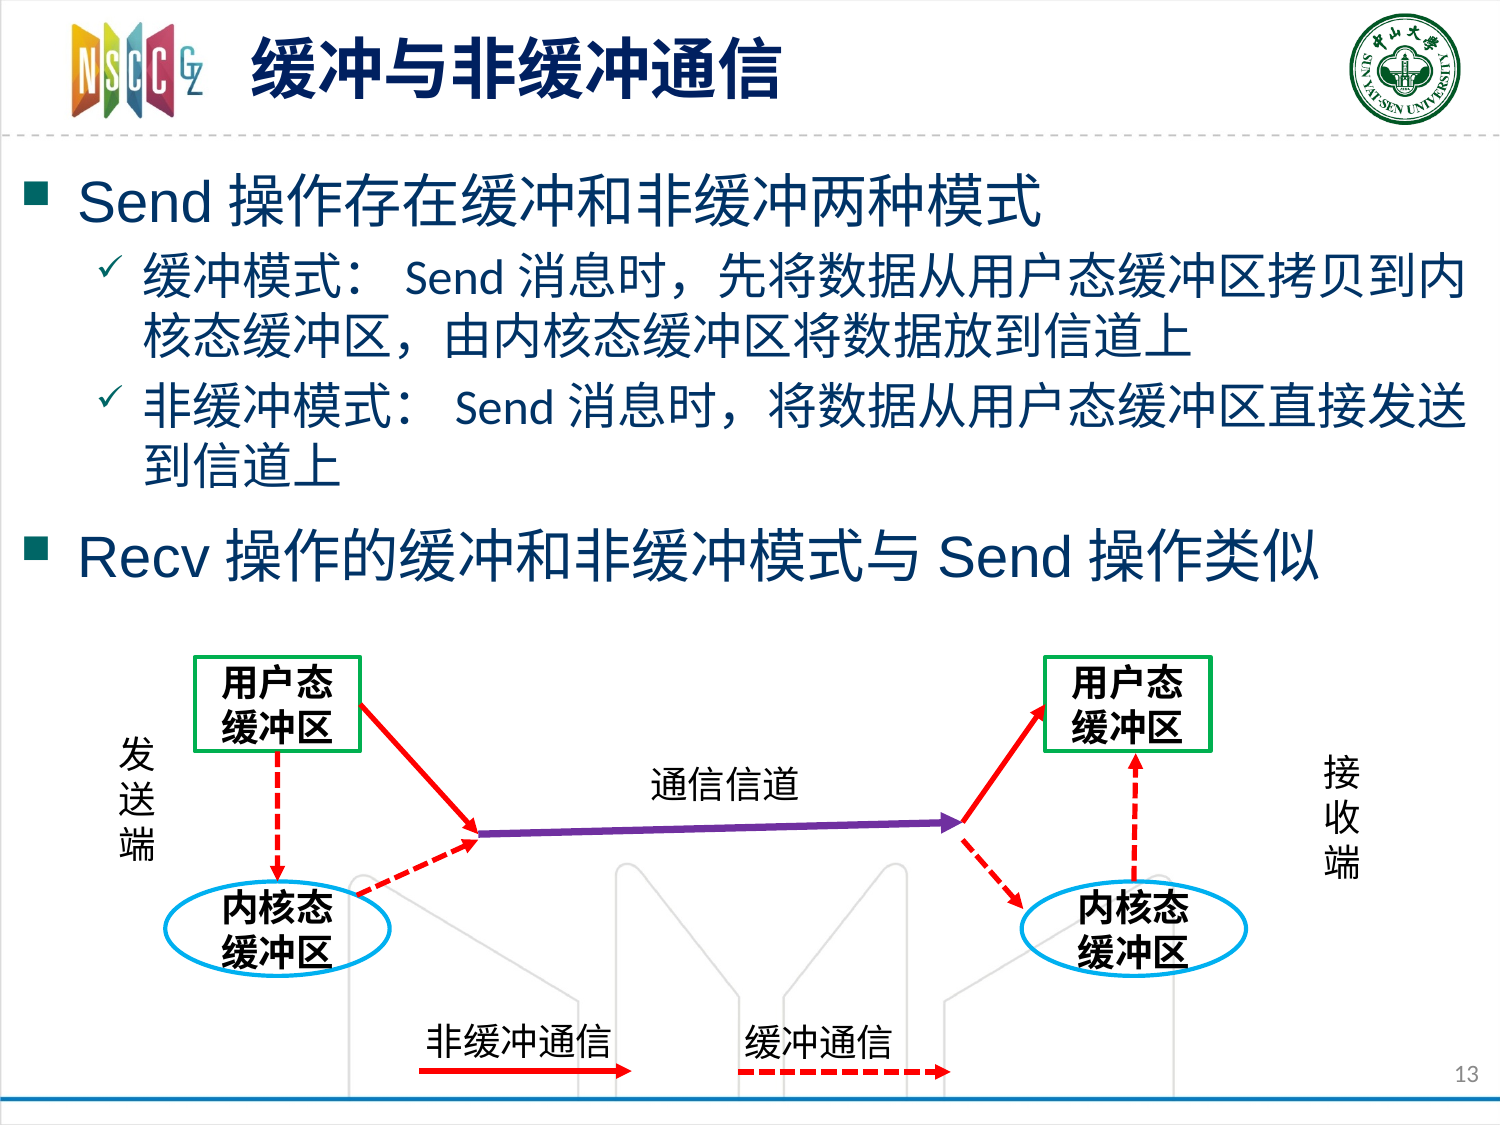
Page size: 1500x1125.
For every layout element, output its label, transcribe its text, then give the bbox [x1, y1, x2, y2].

text_box 缓冲与非缓冲通信 [235, 18, 1324, 114]
picture [0, 0, 1500, 1125]
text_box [103, 656, 1365, 1073]
slide_number 13 [1144, 1042, 1495, 1103]
text_box Send操作存在缓冲和非缓冲两种模式 缓冲模式：Send消息时，先将数据从用户态缓冲区拷贝到内核态缓冲区，由内核态缓冲区将数据放到信道上 非缓冲模式：Send消息时，将数据从用户态缓冲区直接发送到信道上 Recv操作的缓冲和非缓冲模式与Send操作类似 [5, 156, 1500, 634]
